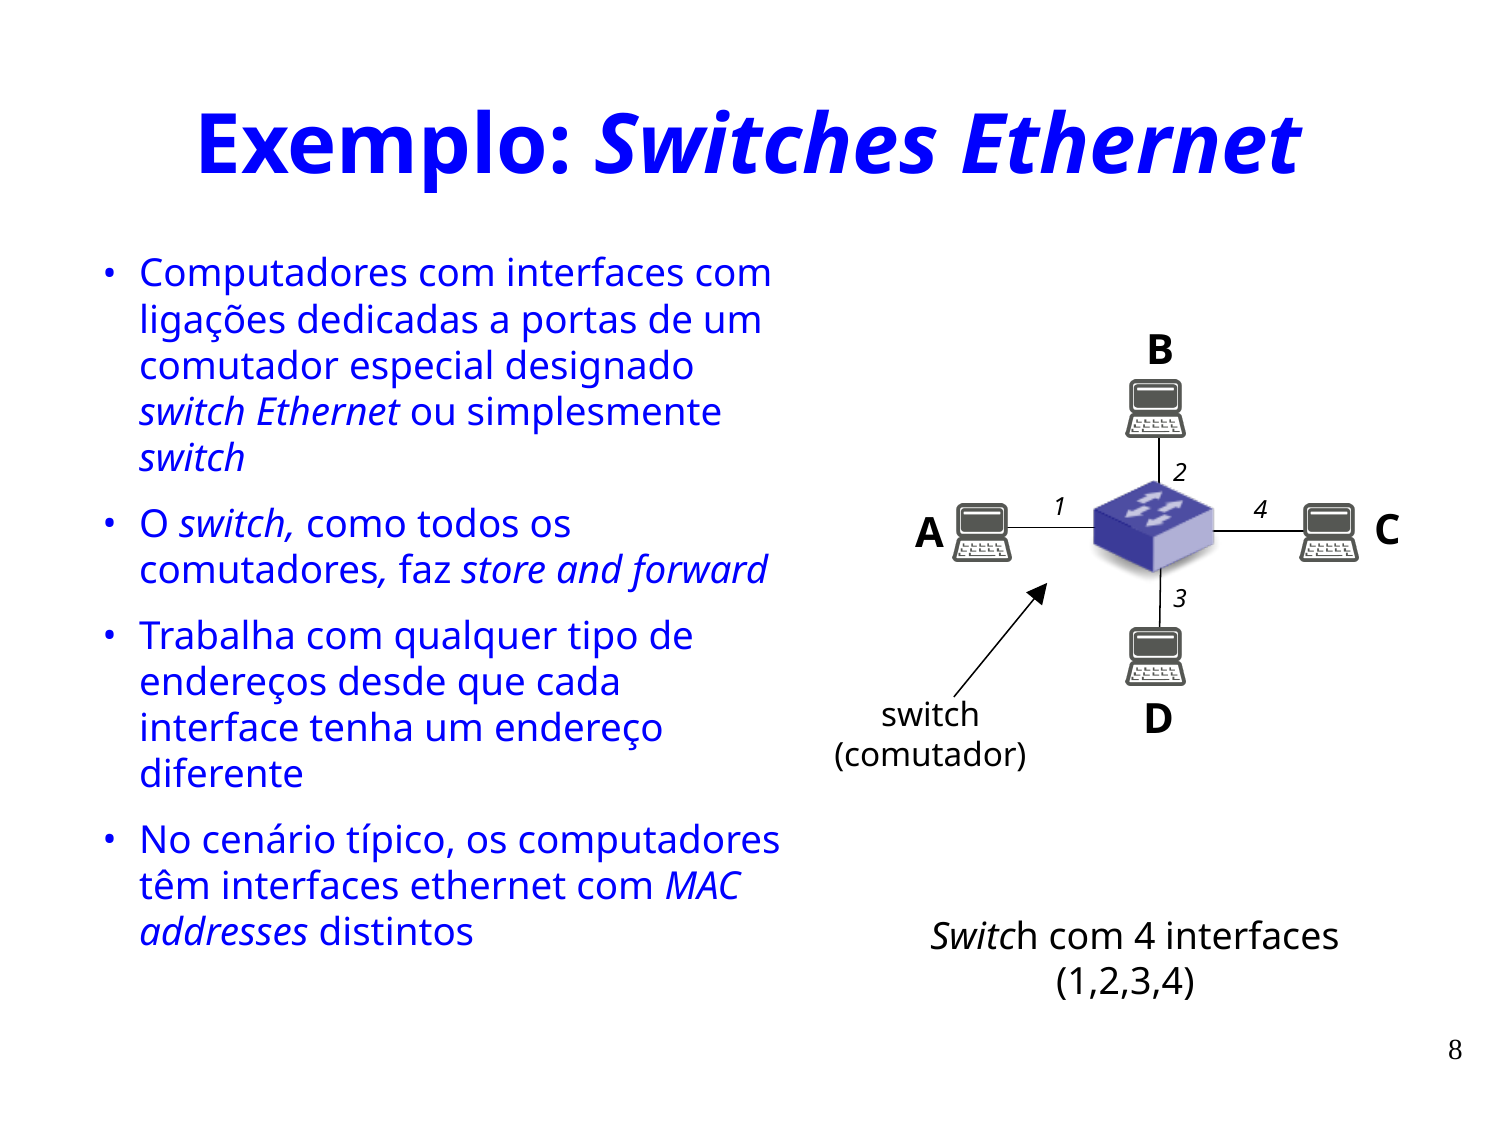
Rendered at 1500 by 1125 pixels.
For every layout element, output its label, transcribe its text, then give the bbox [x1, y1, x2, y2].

picture [1125, 378, 1186, 438]
text_box 3 [1149, 591, 1153, 621]
title Exemplo: Switches Ethernet [110, 46, 1386, 235]
text_box 1 [1029, 482, 1085, 526]
text_box 3 [1166, 591, 1211, 621]
text_box B [1129, 314, 1191, 381]
text_box switch (comutador) [813, 652, 1048, 813]
picture [1298, 502, 1359, 562]
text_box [1158, 591, 1162, 625]
slide_number 8 [1127, 1023, 1478, 1102]
text_box 2 [1149, 448, 1154, 479]
picture [952, 502, 1013, 562]
text_box 2 [1163, 448, 1211, 479]
text_box Switch com 4 interfaces (1,2,3,4) [903, 904, 1367, 1011]
text_box D [1128, 688, 1190, 750]
picture [1088, 480, 1223, 584]
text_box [953, 582, 1048, 698]
list Computadores com interfaces com ligações dedicadas a portas de um comutador especial designado switch Ethernet ou simplesmente switch O switch, como todos os comutadores, faz store and forward Trabalha com qualquer tipo de endereços desde que cada interface tenha um endereço diferente No cenário típico, os computadores têm interfaces ethernet com MAC addresses distintos [87, 240, 804, 1042]
text_box 4 [1230, 486, 1291, 530]
text_box C [1358, 494, 1419, 561]
picture [1125, 627, 1186, 686]
text_box A [899, 498, 961, 564]
